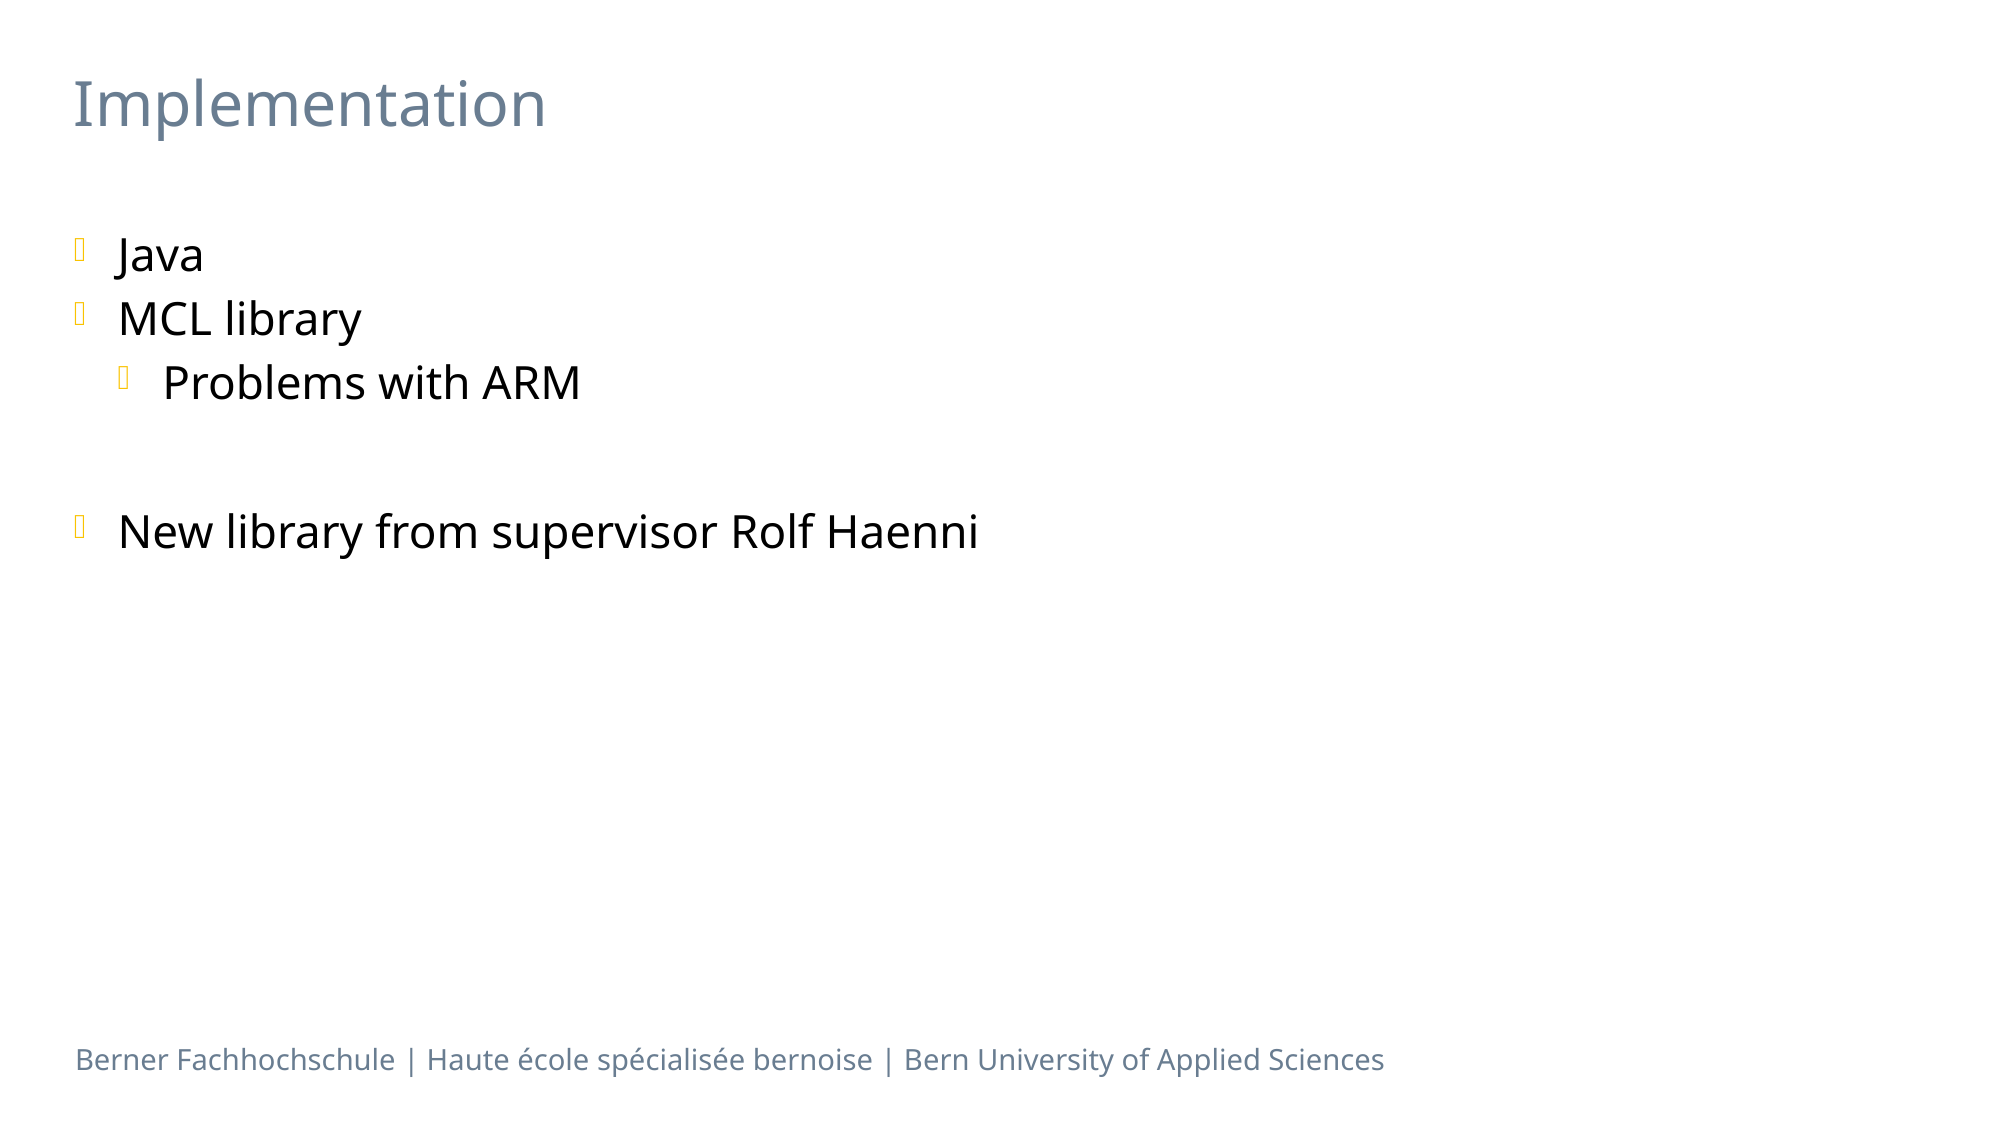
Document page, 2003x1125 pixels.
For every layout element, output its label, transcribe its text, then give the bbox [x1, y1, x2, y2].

list Java MCL library Problems with ARM New library from supervisor Rolf Haenni [73, 225, 1929, 1012]
title Implementation [73, 64, 1929, 149]
